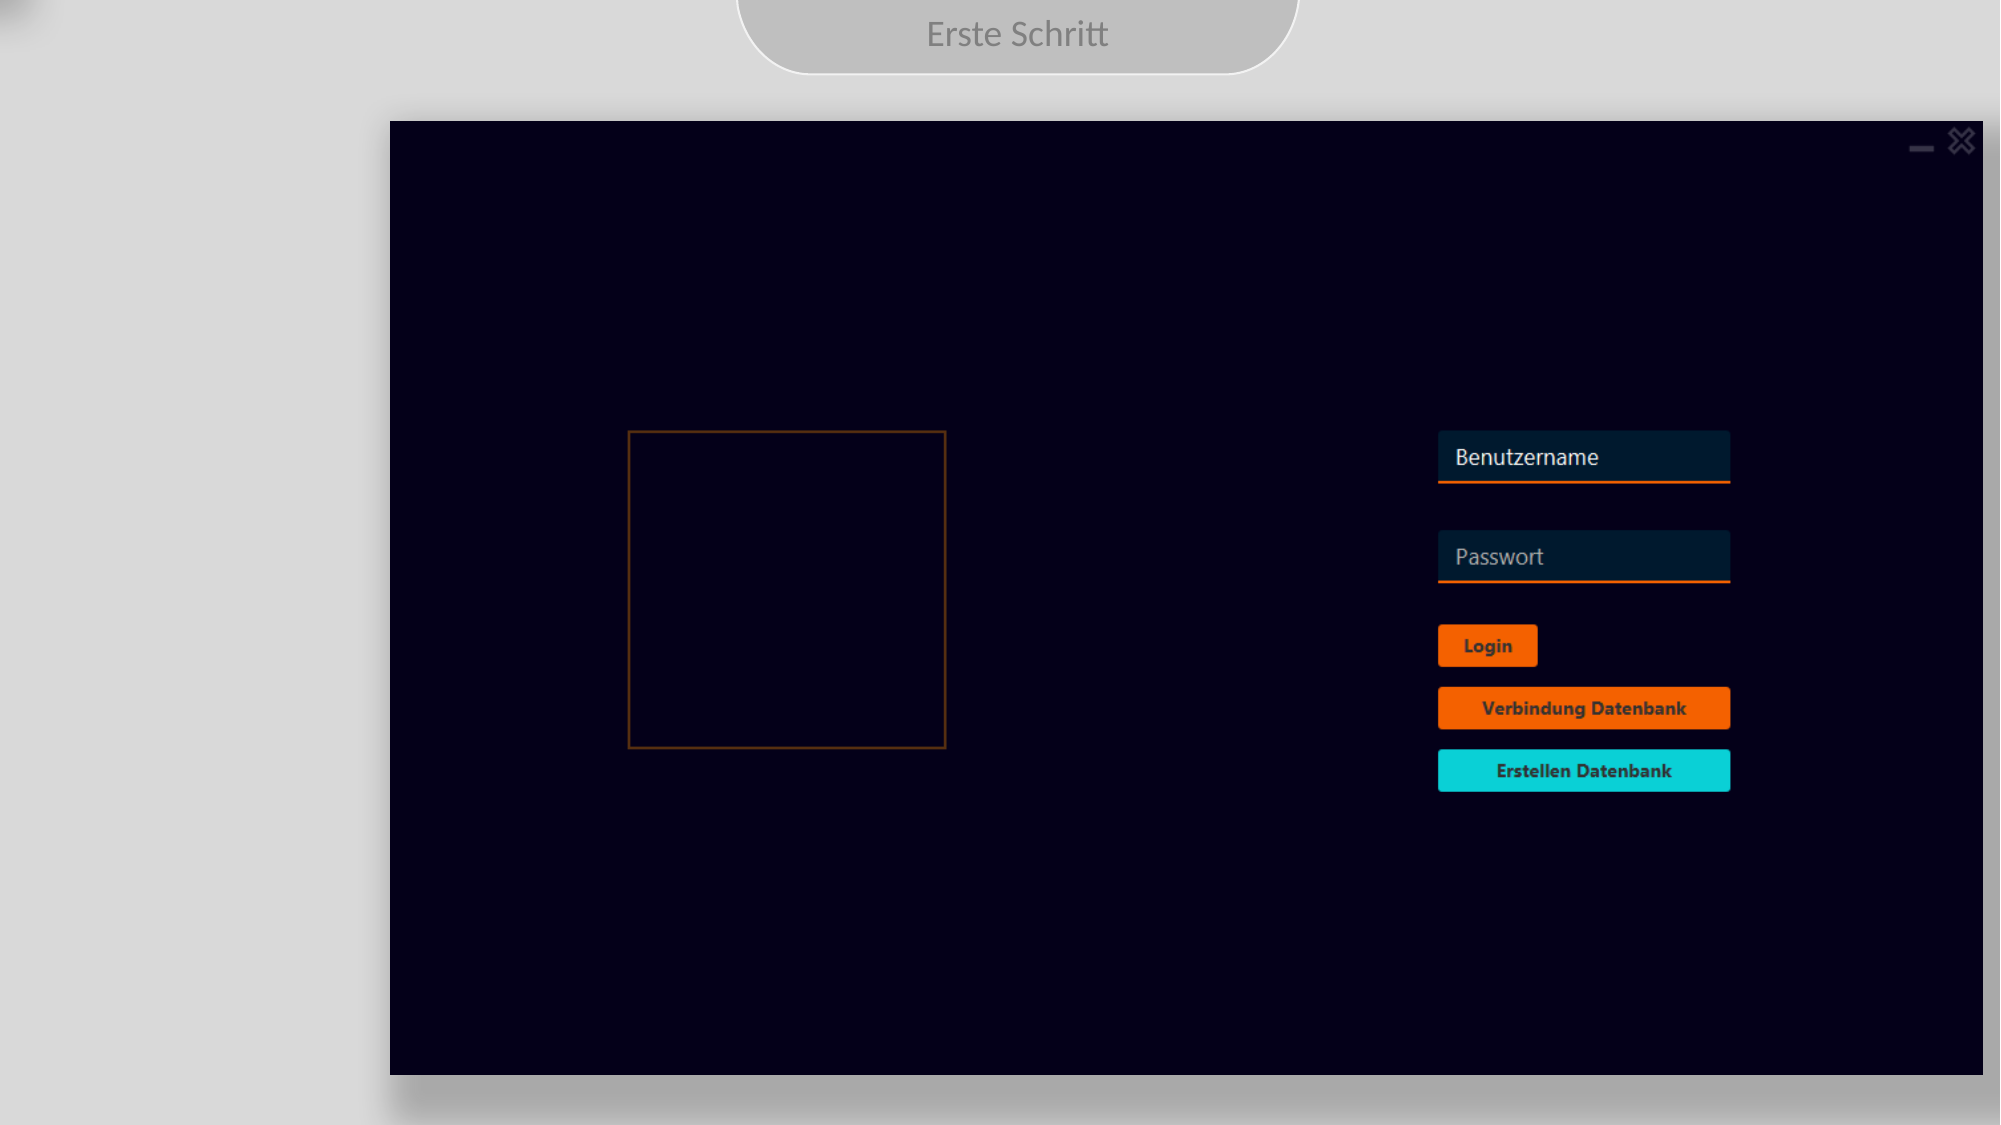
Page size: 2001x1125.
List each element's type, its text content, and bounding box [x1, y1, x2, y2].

text_box Erste Schritt [736, 0, 1300, 76]
picture [390, 121, 1983, 1075]
